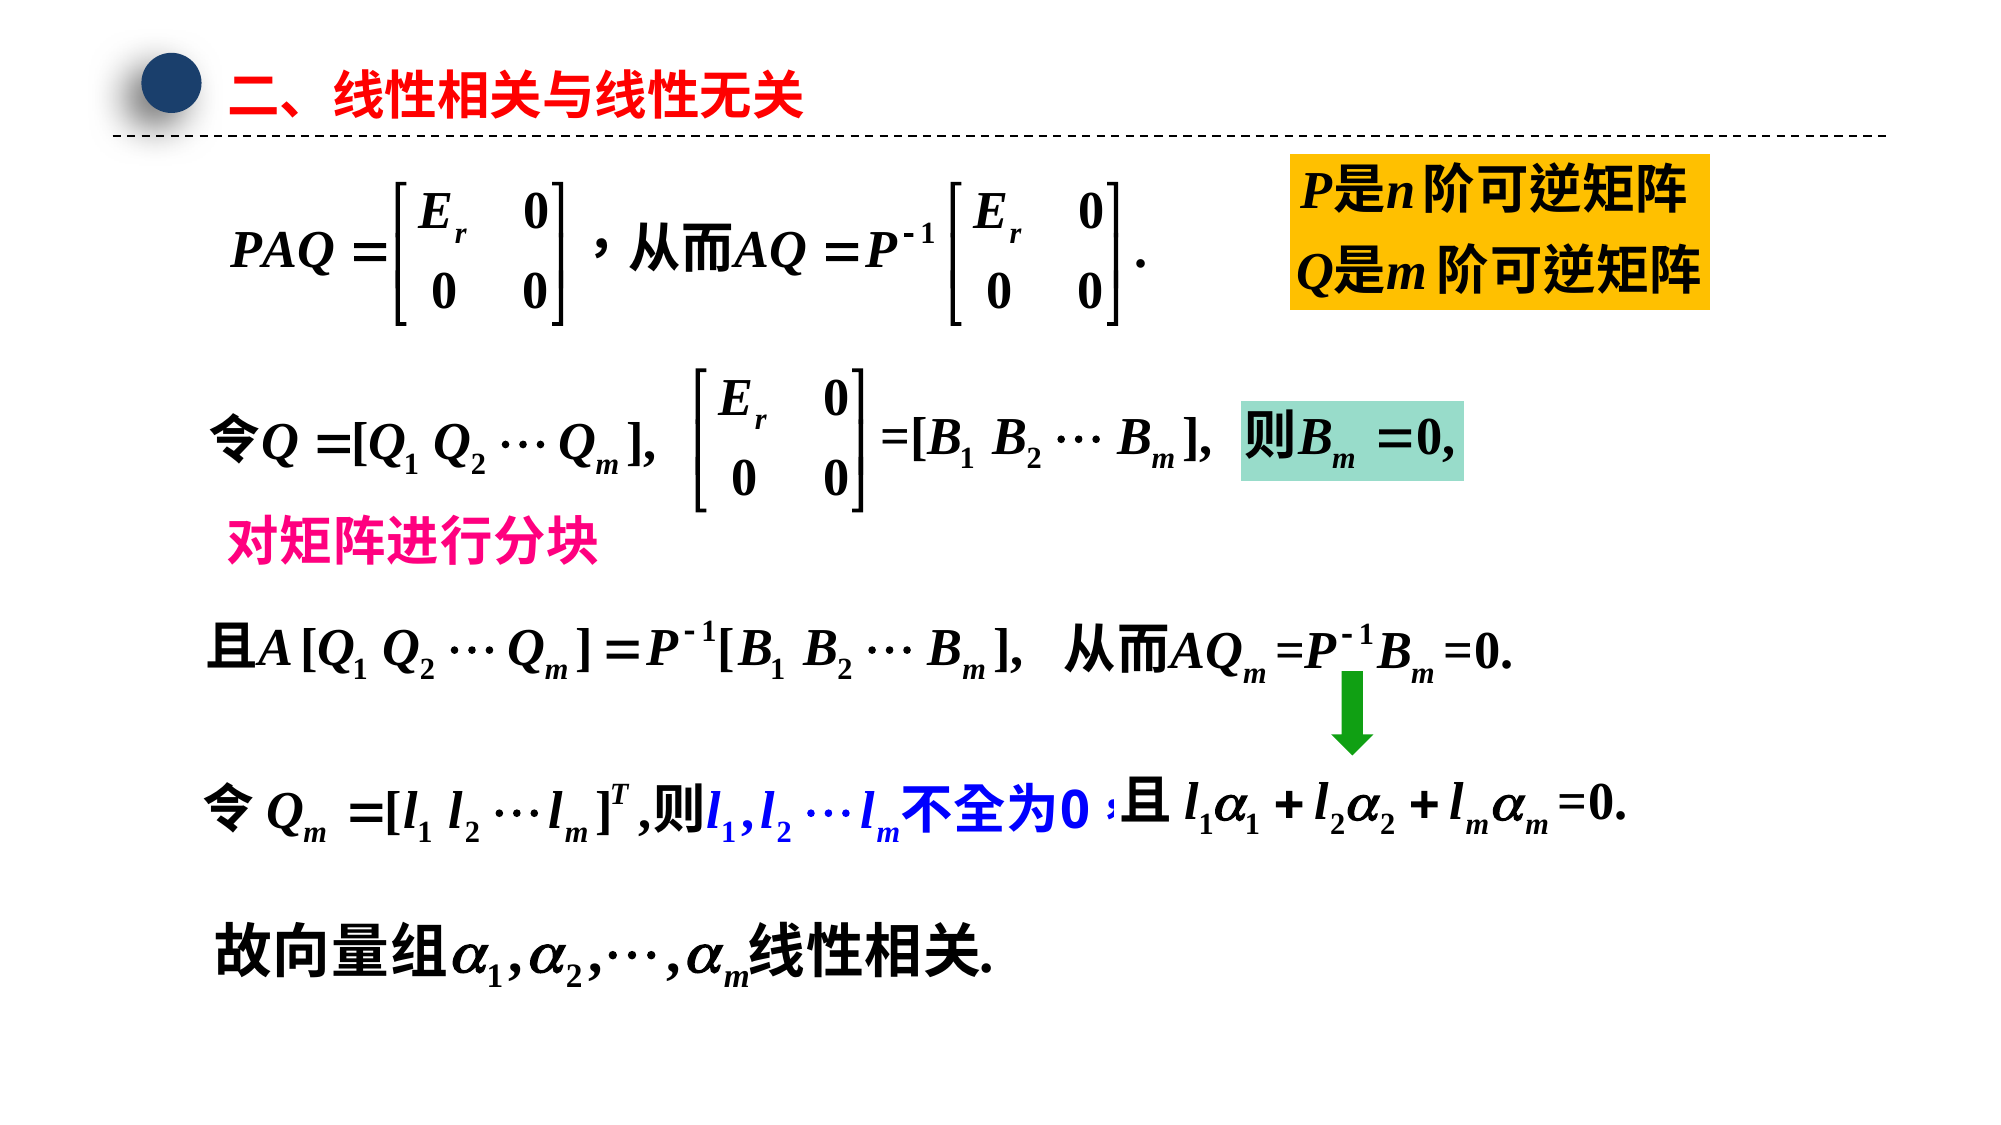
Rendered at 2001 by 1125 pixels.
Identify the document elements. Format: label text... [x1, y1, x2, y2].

text_box 二、线性相关与线性无关 [212, 23, 1295, 134]
text_box [220, 12, 1307, 133]
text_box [198, 607, 1034, 692]
text_box [1331, 696, 1374, 756]
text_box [1240, 400, 1464, 481]
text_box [209, 913, 1003, 1002]
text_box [1290, 154, 1710, 310]
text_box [195, 770, 1114, 856]
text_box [221, 507, 606, 579]
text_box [220, 170, 1155, 335]
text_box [1058, 610, 1523, 696]
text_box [1113, 766, 1634, 847]
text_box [683, 356, 1222, 522]
text_box [140, 51, 203, 115]
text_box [201, 406, 665, 487]
